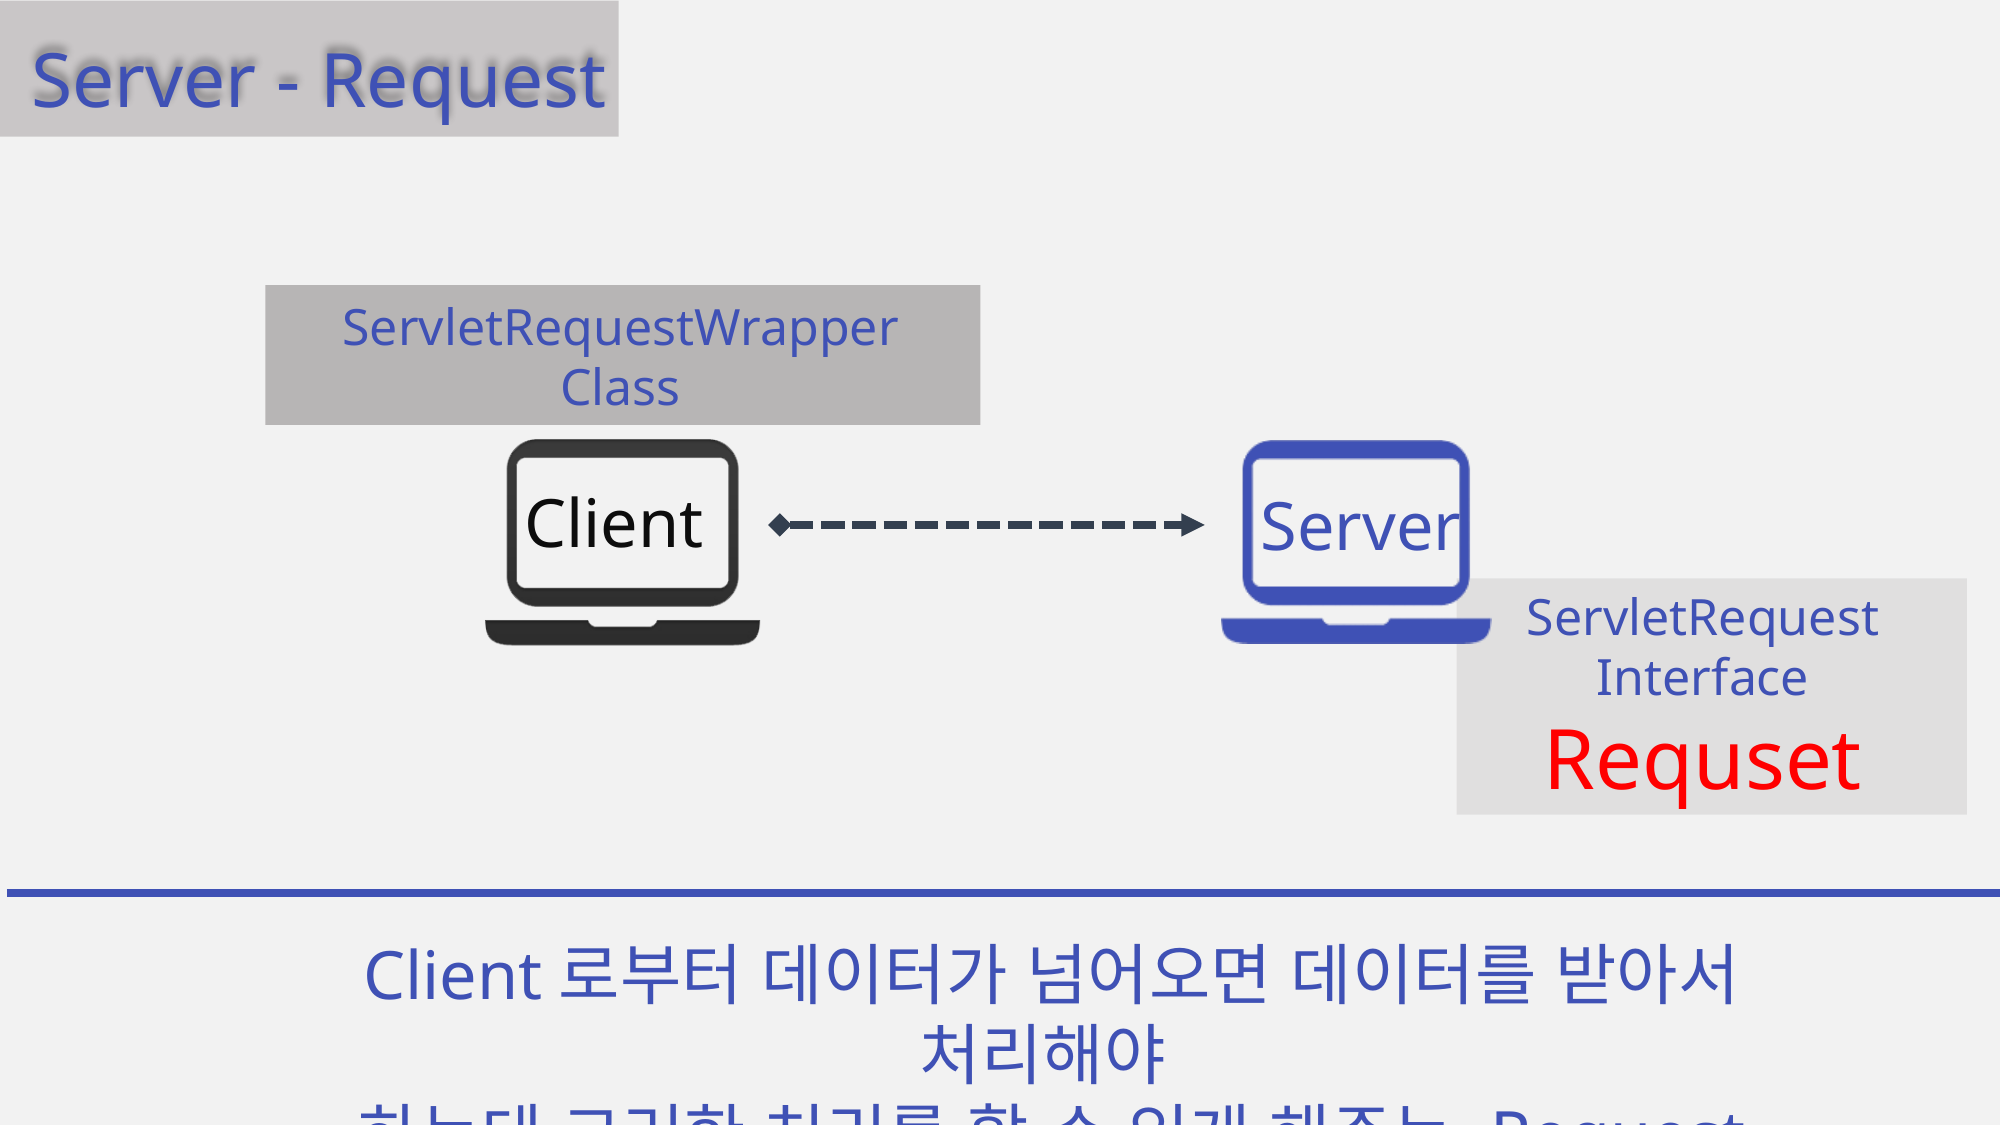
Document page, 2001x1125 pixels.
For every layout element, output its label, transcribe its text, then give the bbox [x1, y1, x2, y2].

picture [472, 426, 769, 663]
text_box Requset [1401, 698, 2000, 814]
text_box ServletRequest Interface [1401, 578, 2000, 698]
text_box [232, 284, 1009, 425]
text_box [1221, 440, 1492, 644]
text_box [0, 0, 620, 138]
text_box Server - Request [16, 24, 1040, 130]
text_box Client로부터 데이터가 넘어오면 데이터를 받아서 처리해야 하는데 그러한 처리를 할 수 있게 해주는 Request [220, 925, 1884, 1125]
